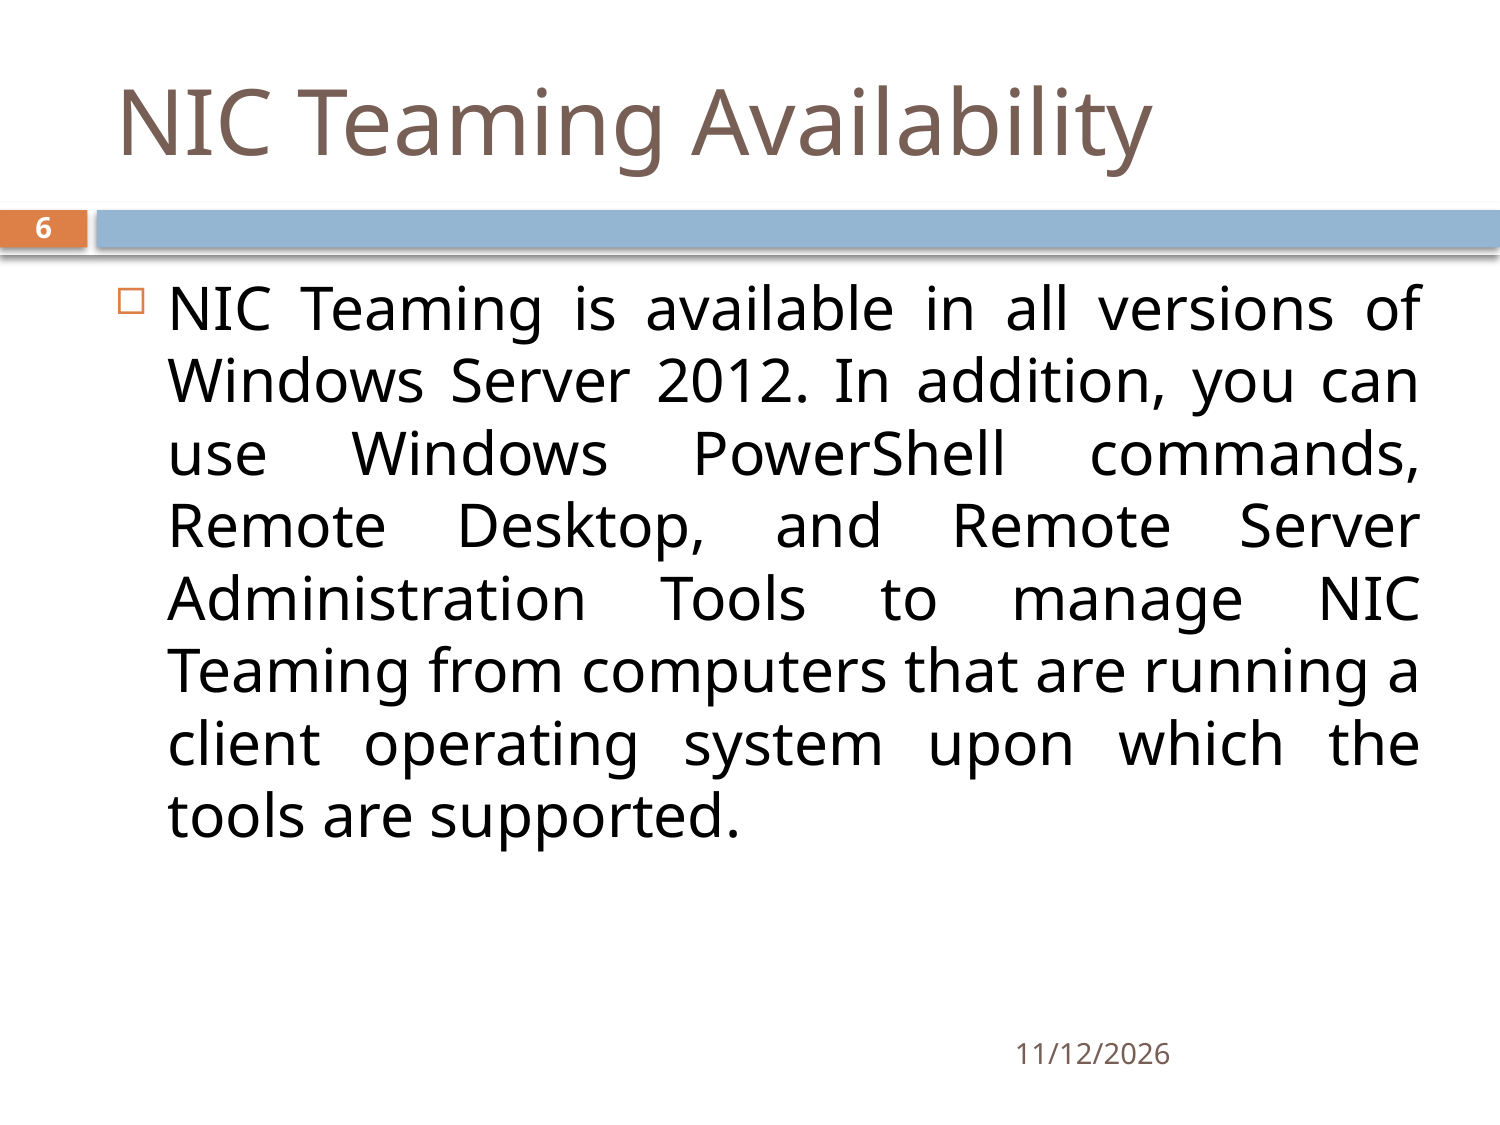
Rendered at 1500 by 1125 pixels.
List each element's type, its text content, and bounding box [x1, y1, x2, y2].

title NIC Teaming Availability [100, 37, 1438, 200]
slide_number 6 [0, 208, 88, 249]
list NIC Teaming is available in all versions of Windows Server 2012. In addition, you can use Windows PowerShell commands, Remote Desktop, and Remote Server Administration Tools to manage NIC Teaming from computers that are running a client operating system upon which the tools are supported. [100, 262, 1438, 1000]
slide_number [999, 1025, 1438, 1085]
